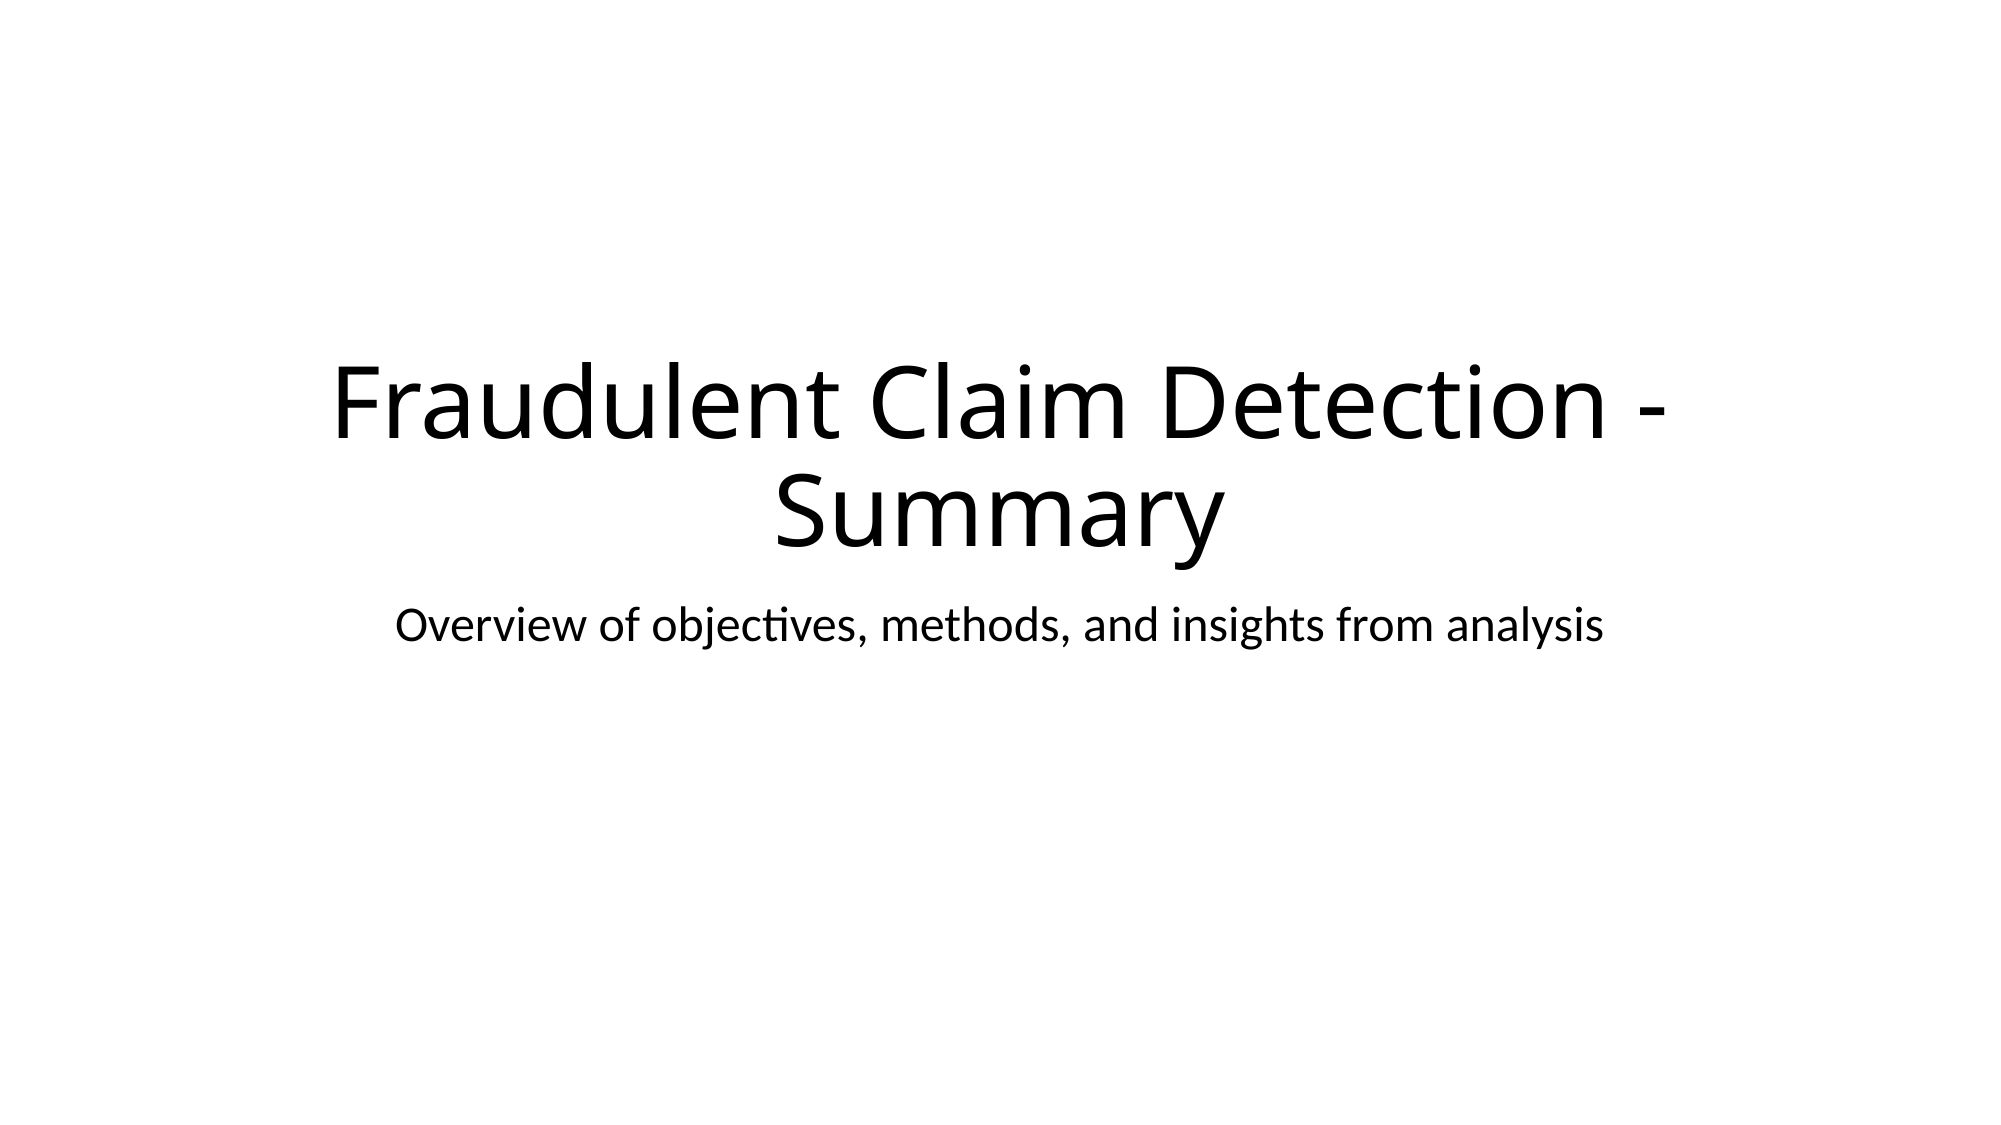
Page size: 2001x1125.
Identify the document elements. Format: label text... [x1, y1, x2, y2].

subtitle Overview of objectives, methods, and insights from analysis [249, 590, 1750, 863]
title Fraudulent Claim Detection - Summary [249, 184, 1750, 576]
